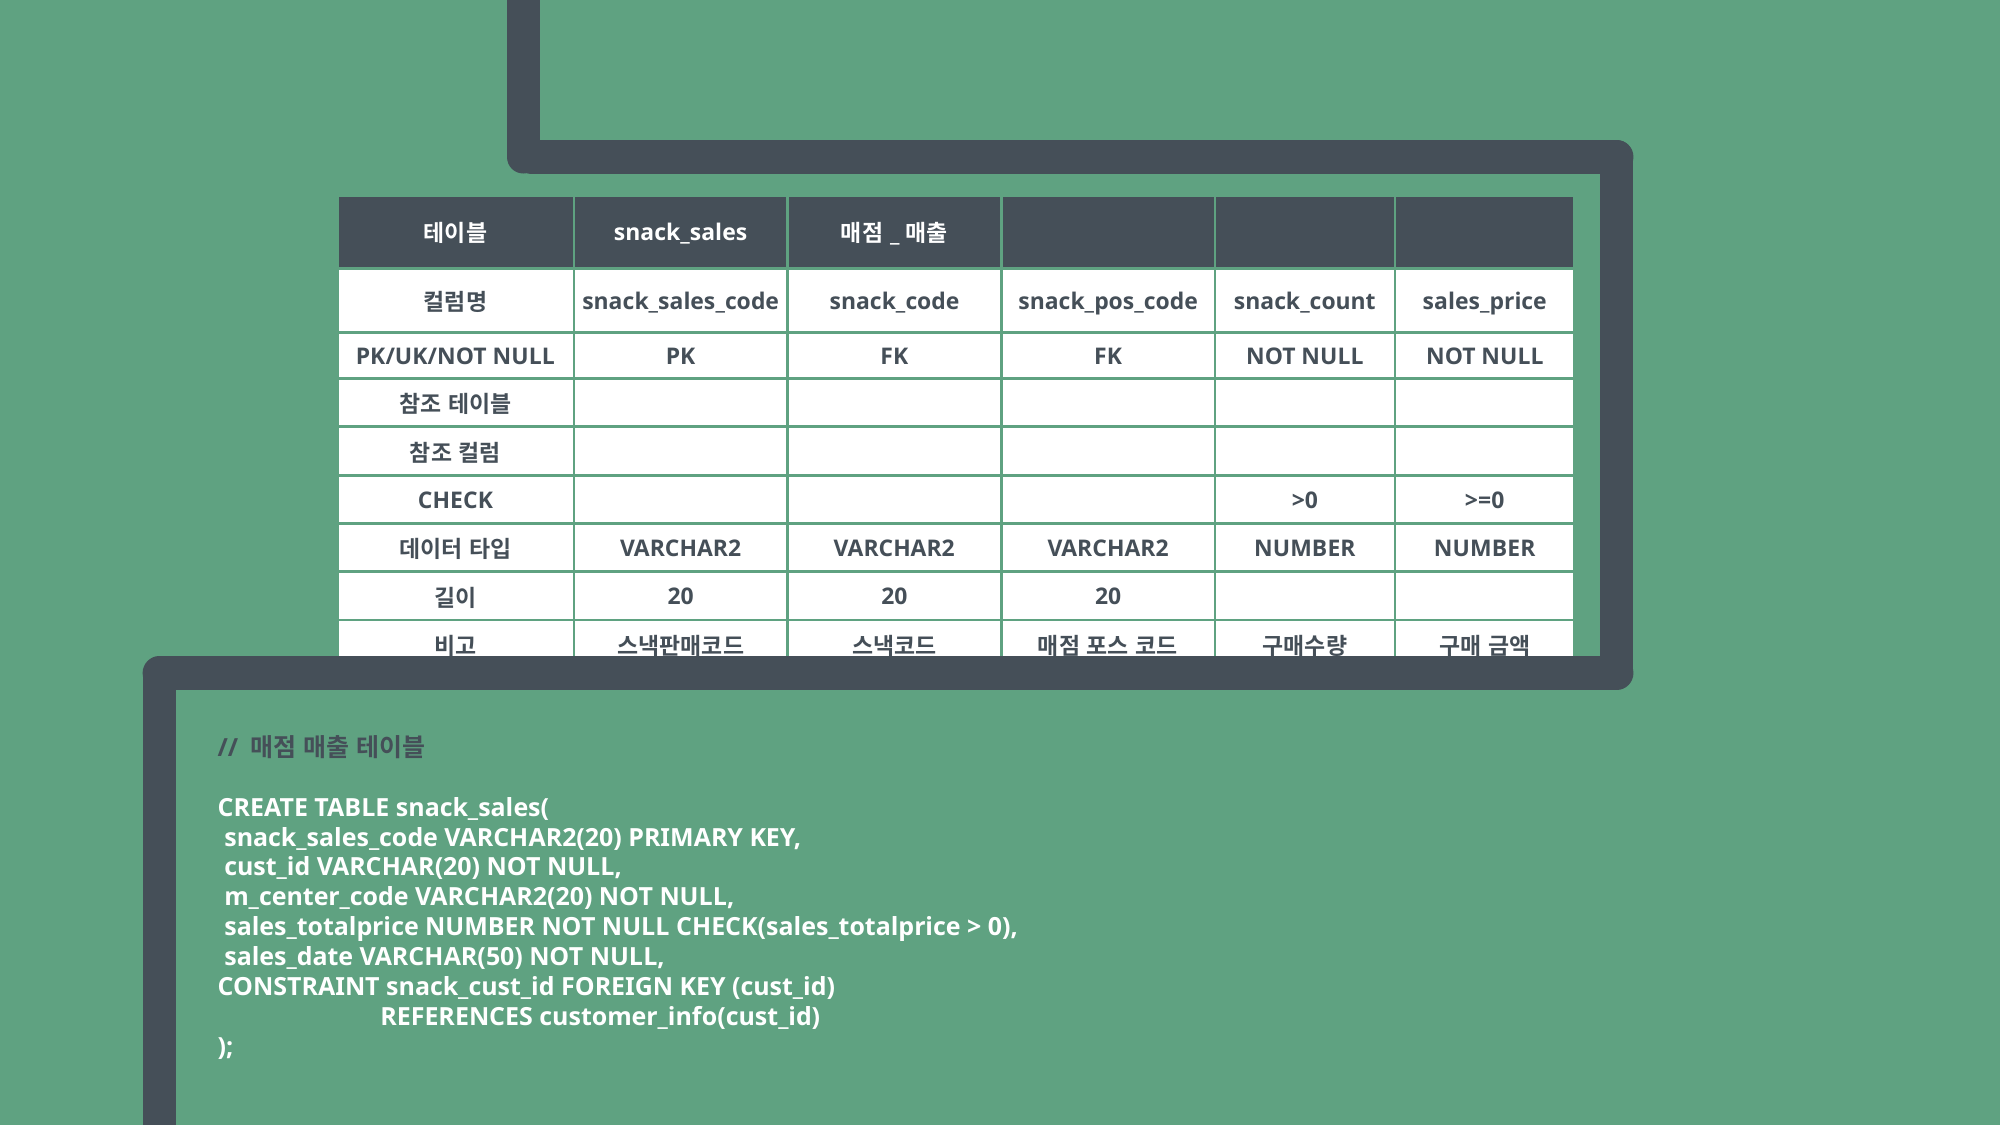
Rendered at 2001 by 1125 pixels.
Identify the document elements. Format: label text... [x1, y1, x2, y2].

table_cell 비고 [339, 621, 573, 656]
table_cell 컬럼명 [339, 270, 573, 331]
table_cell [789, 428, 1000, 474]
table_header 매점_매출 [789, 197, 1000, 267]
table_cell FK [789, 334, 1000, 377]
table_cell 20 [575, 573, 786, 619]
table_cell snack_count [1216, 270, 1394, 331]
table_cell [1396, 428, 1573, 474]
table_cell NOT NULL [1396, 334, 1573, 377]
table_cell [789, 380, 1000, 425]
table_cell 데이터 타입 [339, 525, 573, 570]
table_cell CHECK [339, 477, 573, 522]
table_cell FK [1003, 334, 1214, 377]
table_cell 20 [789, 573, 1000, 619]
table_cell [1216, 428, 1394, 474]
table_cell 스낵코드 [789, 621, 1000, 656]
table_cell 매점 포스 코드 [1003, 621, 1214, 656]
table_cell [575, 477, 786, 522]
text_box // 매점 매출 테이블 CREATE TABLE snack_sales( snack_sales_code VARCHAR2(20) PRIMARY KEY, cust_id VARCHAR(20) NOT NULL, m_center_code VARCHAR2(20) NOT NULL, sales_totalprice NUMBER NOT NULL CHECK(sales_totalprice > 0), sales_date VARCHAR(50) NOT NULL, CONSTRAINT snack_cust_id FOREIGN KEY (cust_id) REFERENCES customer_info(cust_id) ); [203, 723, 1203, 1068]
table_cell [1003, 380, 1214, 425]
table_cell PK [575, 334, 786, 377]
table_cell VARCHAR2 [789, 525, 1000, 570]
table_cell NUMBER [1396, 525, 1573, 570]
table_cell [1396, 380, 1573, 425]
table_header [1396, 197, 1573, 267]
table_cell 참조 테이블 [339, 380, 573, 425]
table_cell [1003, 428, 1214, 474]
table_cell 구매 금액 [1396, 621, 1573, 656]
table_cell NUMBER [1216, 525, 1394, 570]
table_cell snack_sales_code [575, 270, 786, 331]
table_cell [575, 380, 786, 425]
table_cell 참조 컬럼 [339, 428, 573, 474]
table_cell [789, 477, 1000, 522]
table_cell 길이 [339, 573, 573, 619]
table_cell 스낵판매코드 [575, 621, 786, 656]
table_cell PK/UK/NOT NULL [339, 334, 573, 377]
table_cell [1216, 573, 1394, 619]
table_cell >=0 [1396, 477, 1573, 522]
table_cell snack_pos_code [1003, 270, 1214, 331]
table_cell [1396, 573, 1573, 619]
table_cell [575, 428, 786, 474]
table_cell 구매수량 [1216, 621, 1394, 656]
table_cell [1003, 477, 1214, 522]
table_cell snack_code [789, 270, 1000, 331]
table_header [1003, 197, 1214, 267]
table_cell sales_price [1396, 270, 1573, 331]
table_cell NOT NULL [1216, 334, 1394, 377]
table_header [1216, 197, 1394, 267]
table_cell [1216, 380, 1394, 425]
table_header 테이블 [339, 197, 573, 267]
table_cell 20 [1003, 573, 1214, 619]
table_cell VARCHAR2 [1003, 525, 1214, 570]
table_cell >0 [1216, 477, 1394, 522]
table_cell VARCHAR2 [575, 525, 786, 570]
table_header snack_sales [575, 197, 786, 267]
